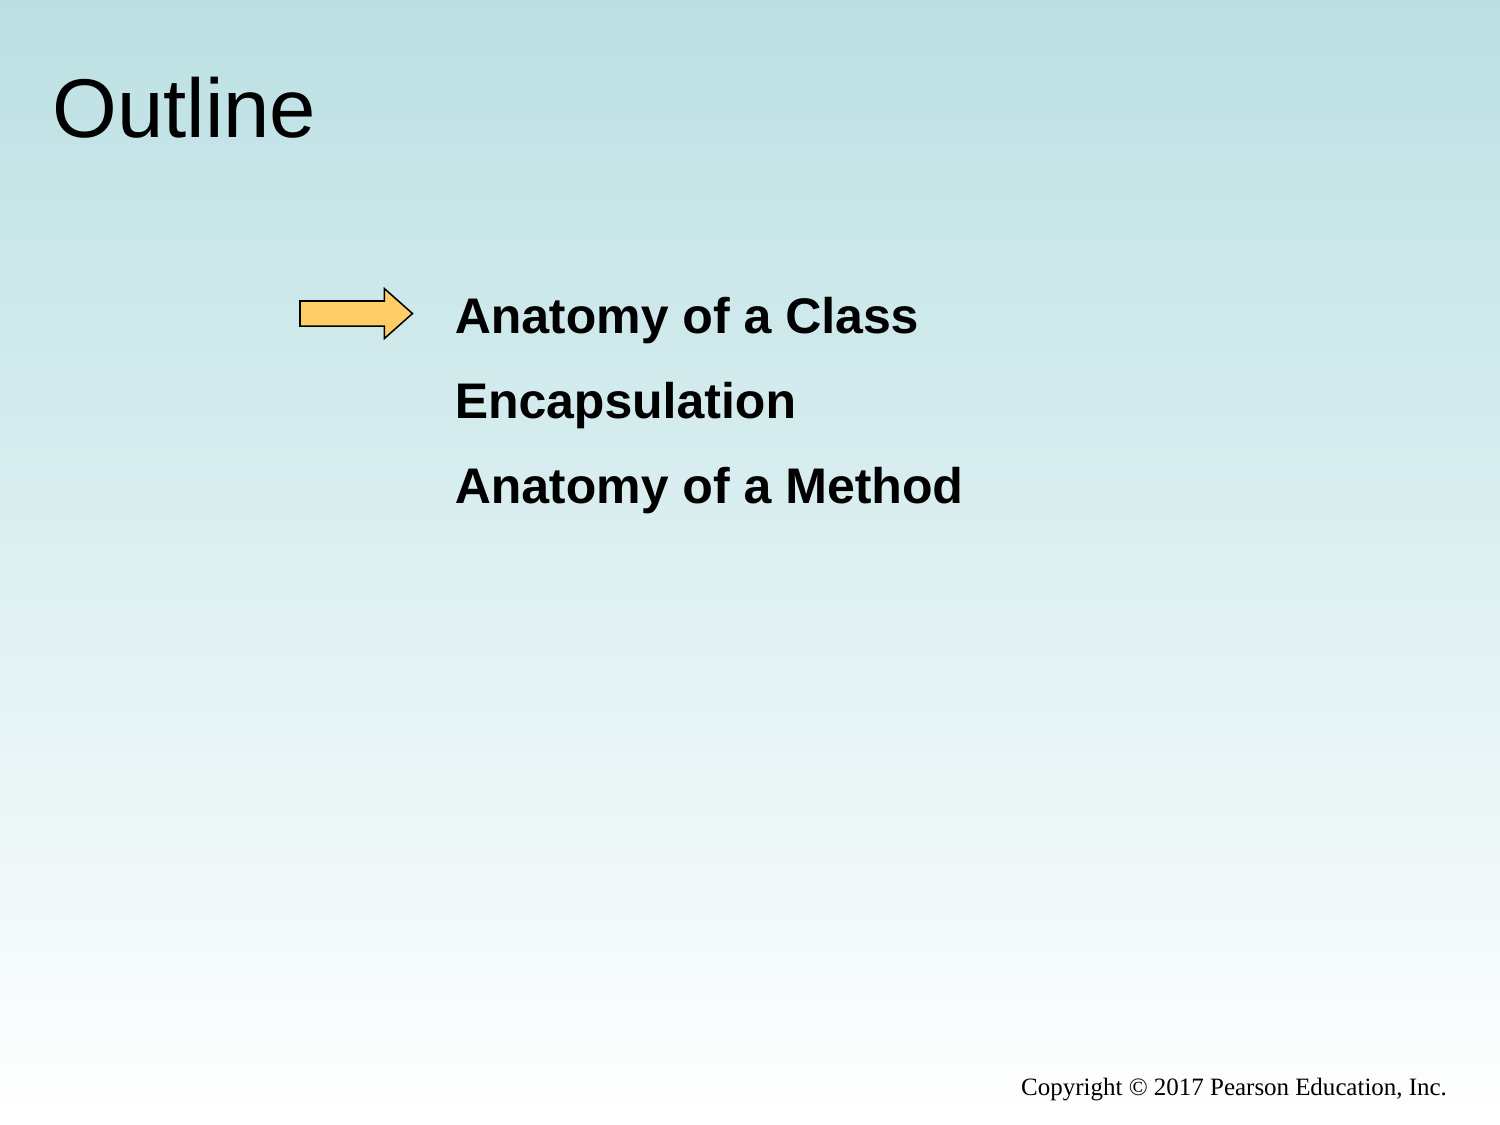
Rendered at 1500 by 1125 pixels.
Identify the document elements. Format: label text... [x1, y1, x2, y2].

text_box [300, 288, 413, 339]
text_box Anatomy of a Class Encapsulation Anatomy of a Method [439, 275, 979, 521]
footer Copyright © 2017 Pearson Education, Inc. [549, 1062, 1463, 1114]
title Outline [37, 45, 1463, 163]
